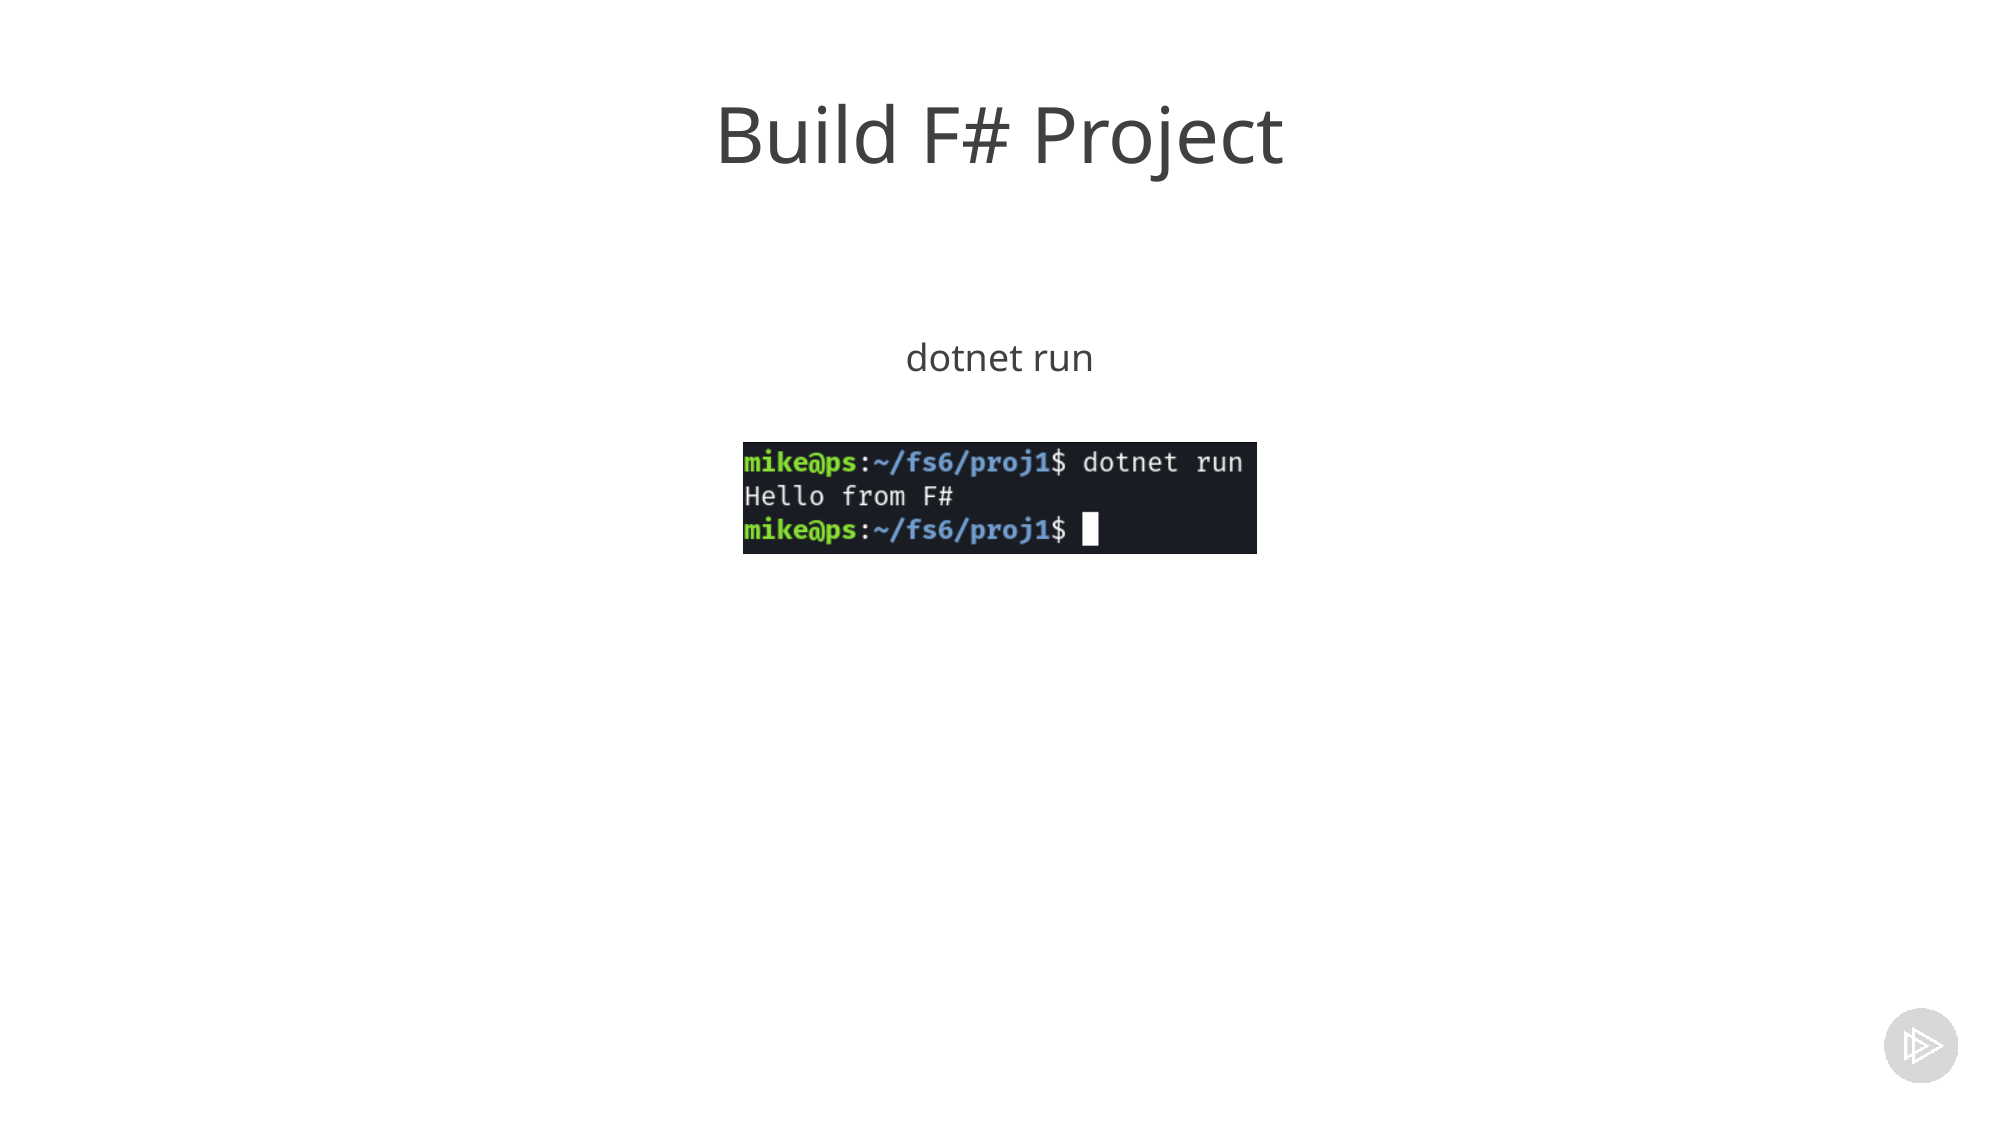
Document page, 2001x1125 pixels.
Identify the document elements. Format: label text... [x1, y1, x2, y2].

title Build F# Project [137, 93, 1863, 183]
text_box dotnet run [497, 326, 1503, 387]
picture [743, 442, 1257, 554]
